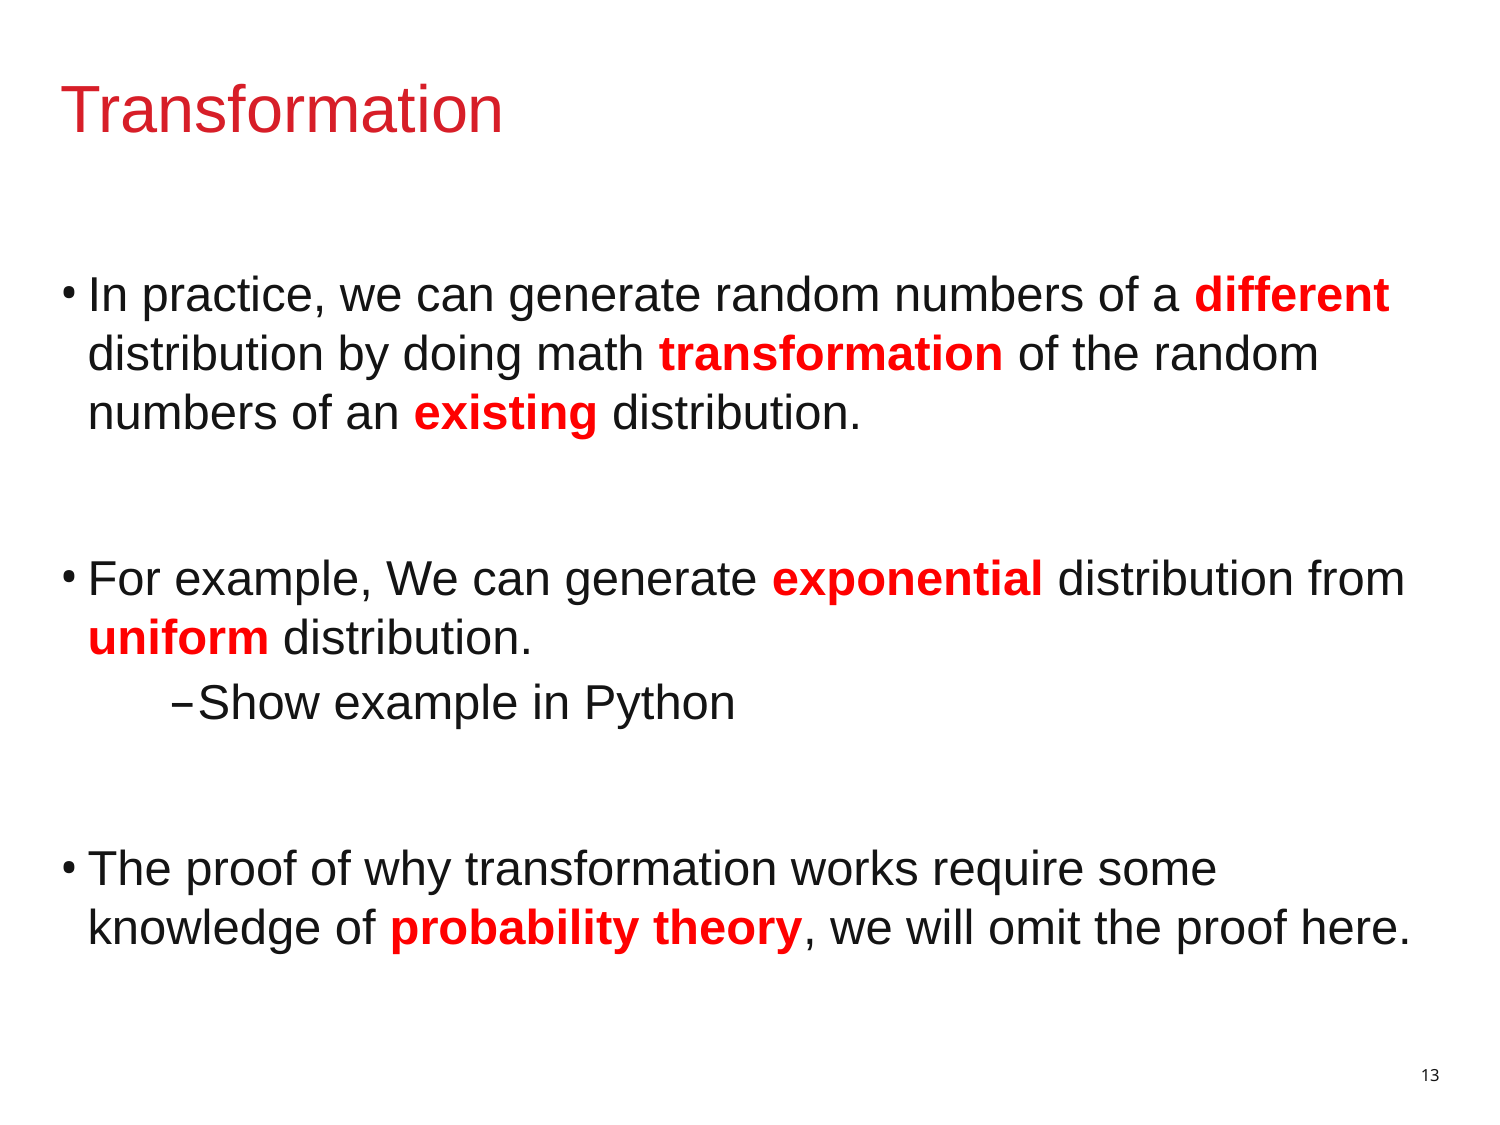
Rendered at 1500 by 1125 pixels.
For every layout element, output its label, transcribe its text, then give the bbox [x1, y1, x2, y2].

text_box In practice, we can generate random numbers of a different distribution by doing math transformation of the random numbers of an existing distribution. For example, We can generate exponential distribution from uniform distribution. Show example in Python The proof of why transformation works require some knowledge of probability theory, we will omit the proof here. [59, 262, 1440, 1012]
text_box 13 [1380, 1049, 1440, 1088]
text_box Transformation [60, 75, 1440, 240]
